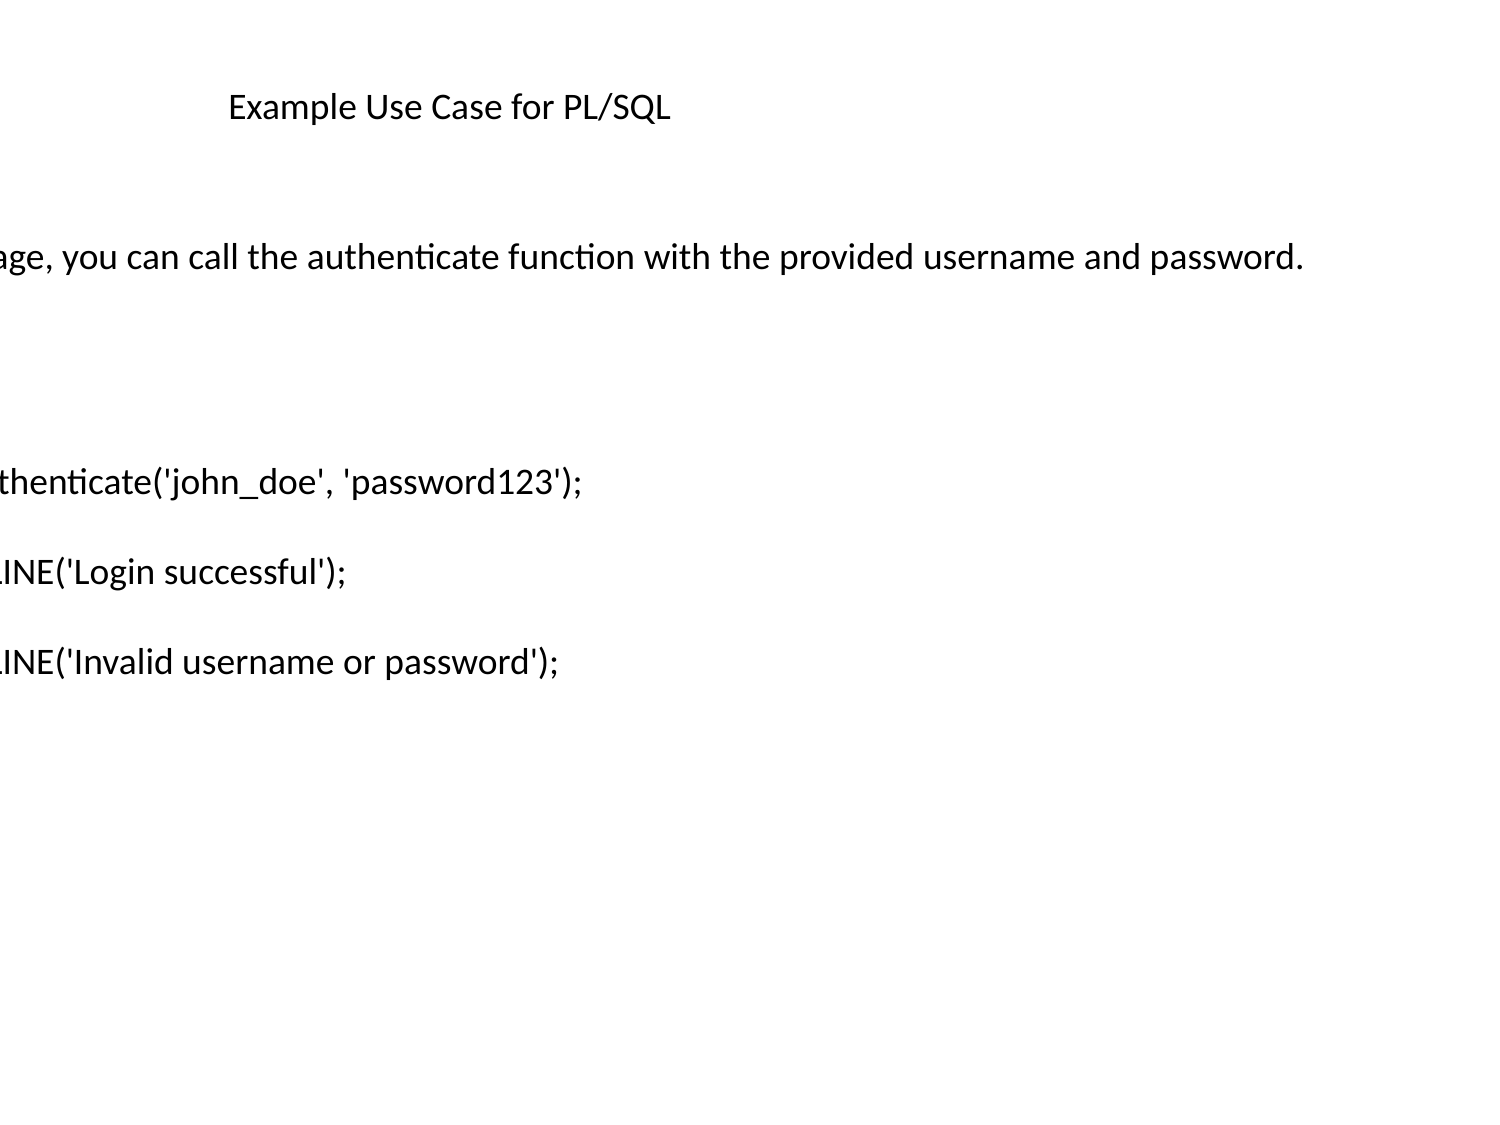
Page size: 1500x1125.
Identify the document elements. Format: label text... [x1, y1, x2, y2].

text_box To use the user_auth package, you can call the authenticate function with the provided username and password. DECLARE v_result BOOLEAN; BEGIN v_result := user_auth.authenticate('john_doe', 'password123'); IF v_result THEN DBMS_OUTPUT.PUT_LINE('Login successful'); ELSE DBMS_OUTPUT.PUT_LINE('Invalid username or password'); END IF; END; [0, 224, 1322, 825]
text_box Example Use Case for PL/SQL [213, 74, 687, 135]
